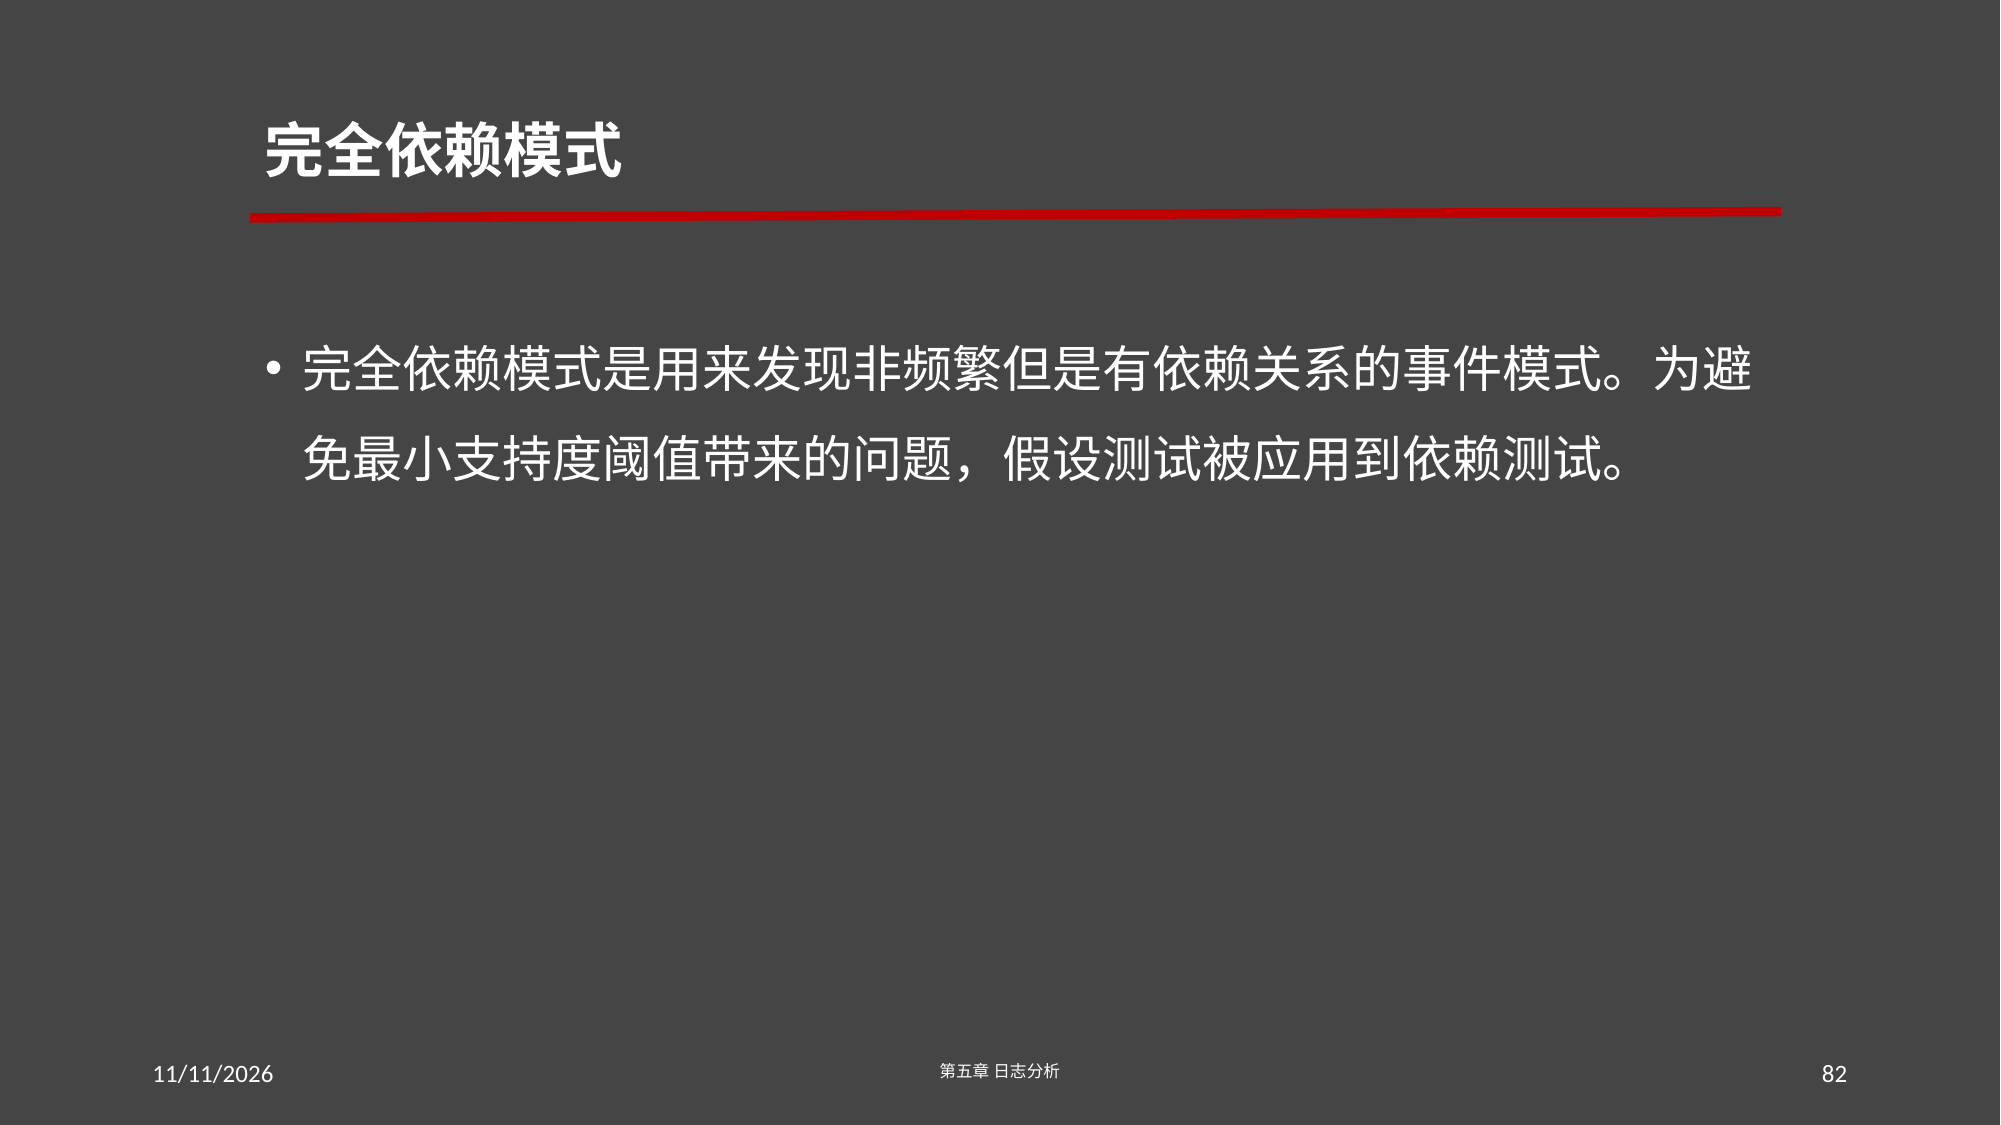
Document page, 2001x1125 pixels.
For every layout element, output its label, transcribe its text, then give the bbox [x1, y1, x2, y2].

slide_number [137, 1042, 588, 1103]
list 完全依赖模式是用来发现非频繁但是有依赖关系的事件模式。为避免最小支持度阈值带来的问题，假设测试被应用到依赖测试。 [249, 299, 1782, 1014]
footer 第五章 日志分析 [662, 1042, 1338, 1103]
slide_number 82 [1412, 1042, 1863, 1103]
title 完全依赖模式 [249, 47, 1782, 265]
